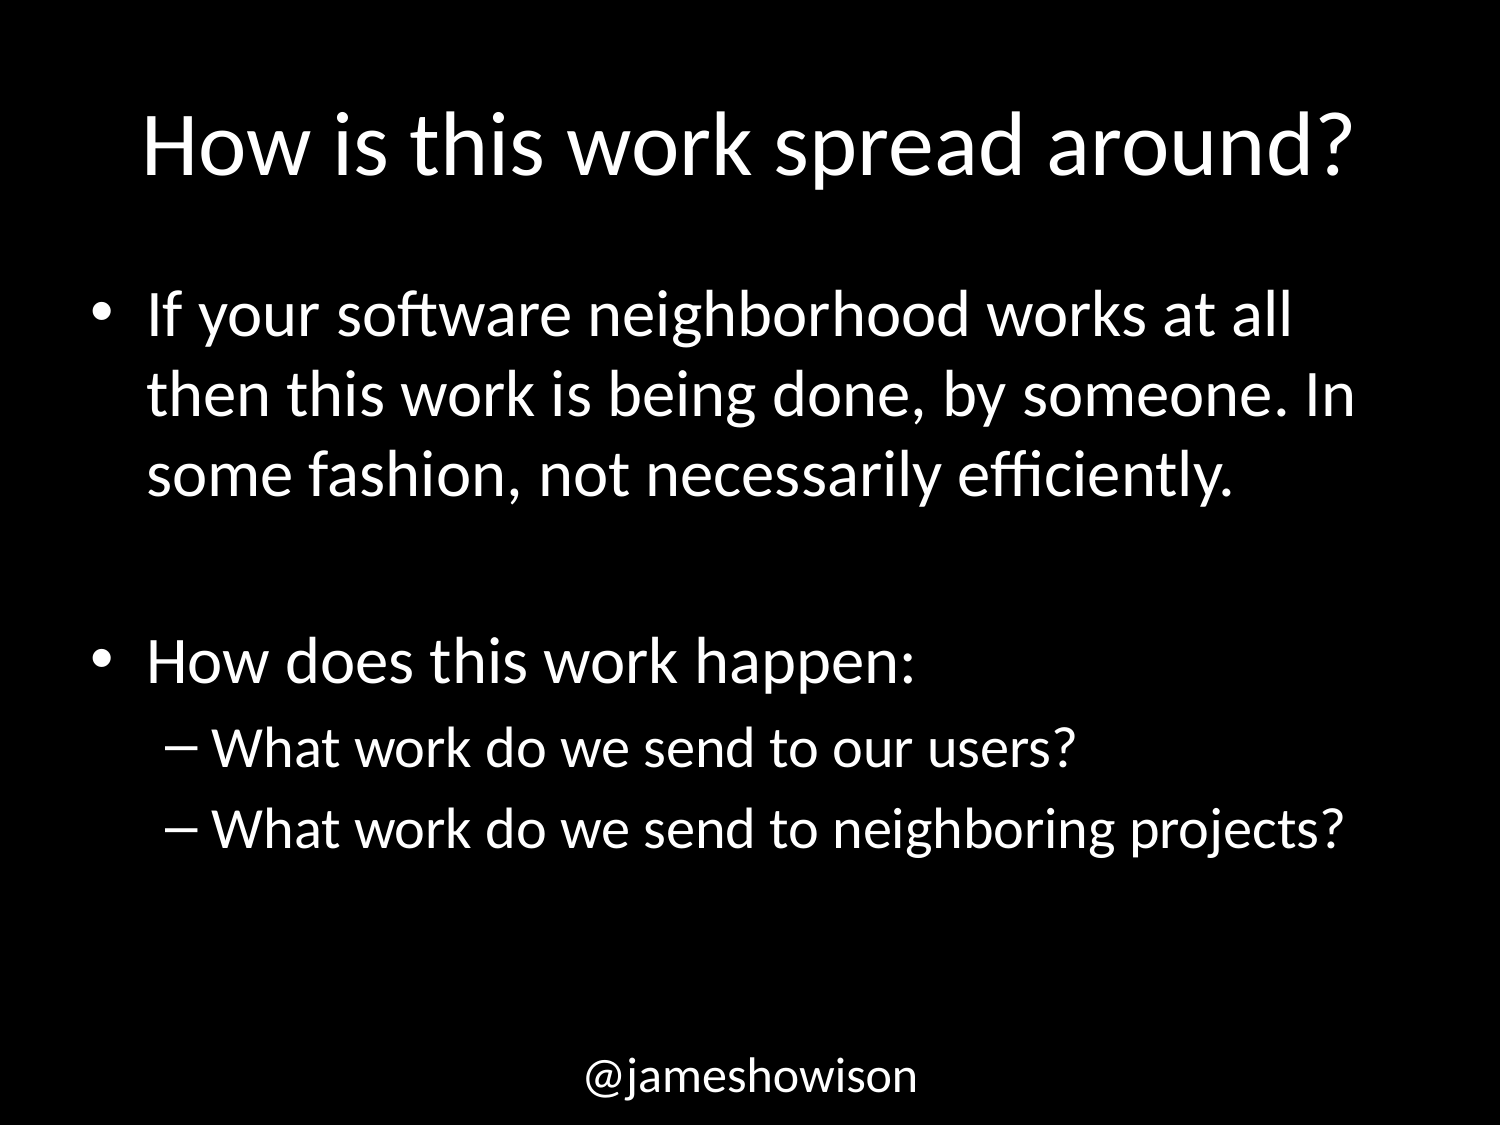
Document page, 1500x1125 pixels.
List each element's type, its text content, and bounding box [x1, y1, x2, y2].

title How is this work spread around? [75, 45, 1425, 233]
list If your software neighborhood works at all then this work is being done, by someone. In some fashion, not necessarily efficiently. How does this work happen: What work do we send to our users? What work do we send to neighboring projects? [75, 262, 1425, 1005]
footer @jameshowison [512, 1042, 988, 1103]
